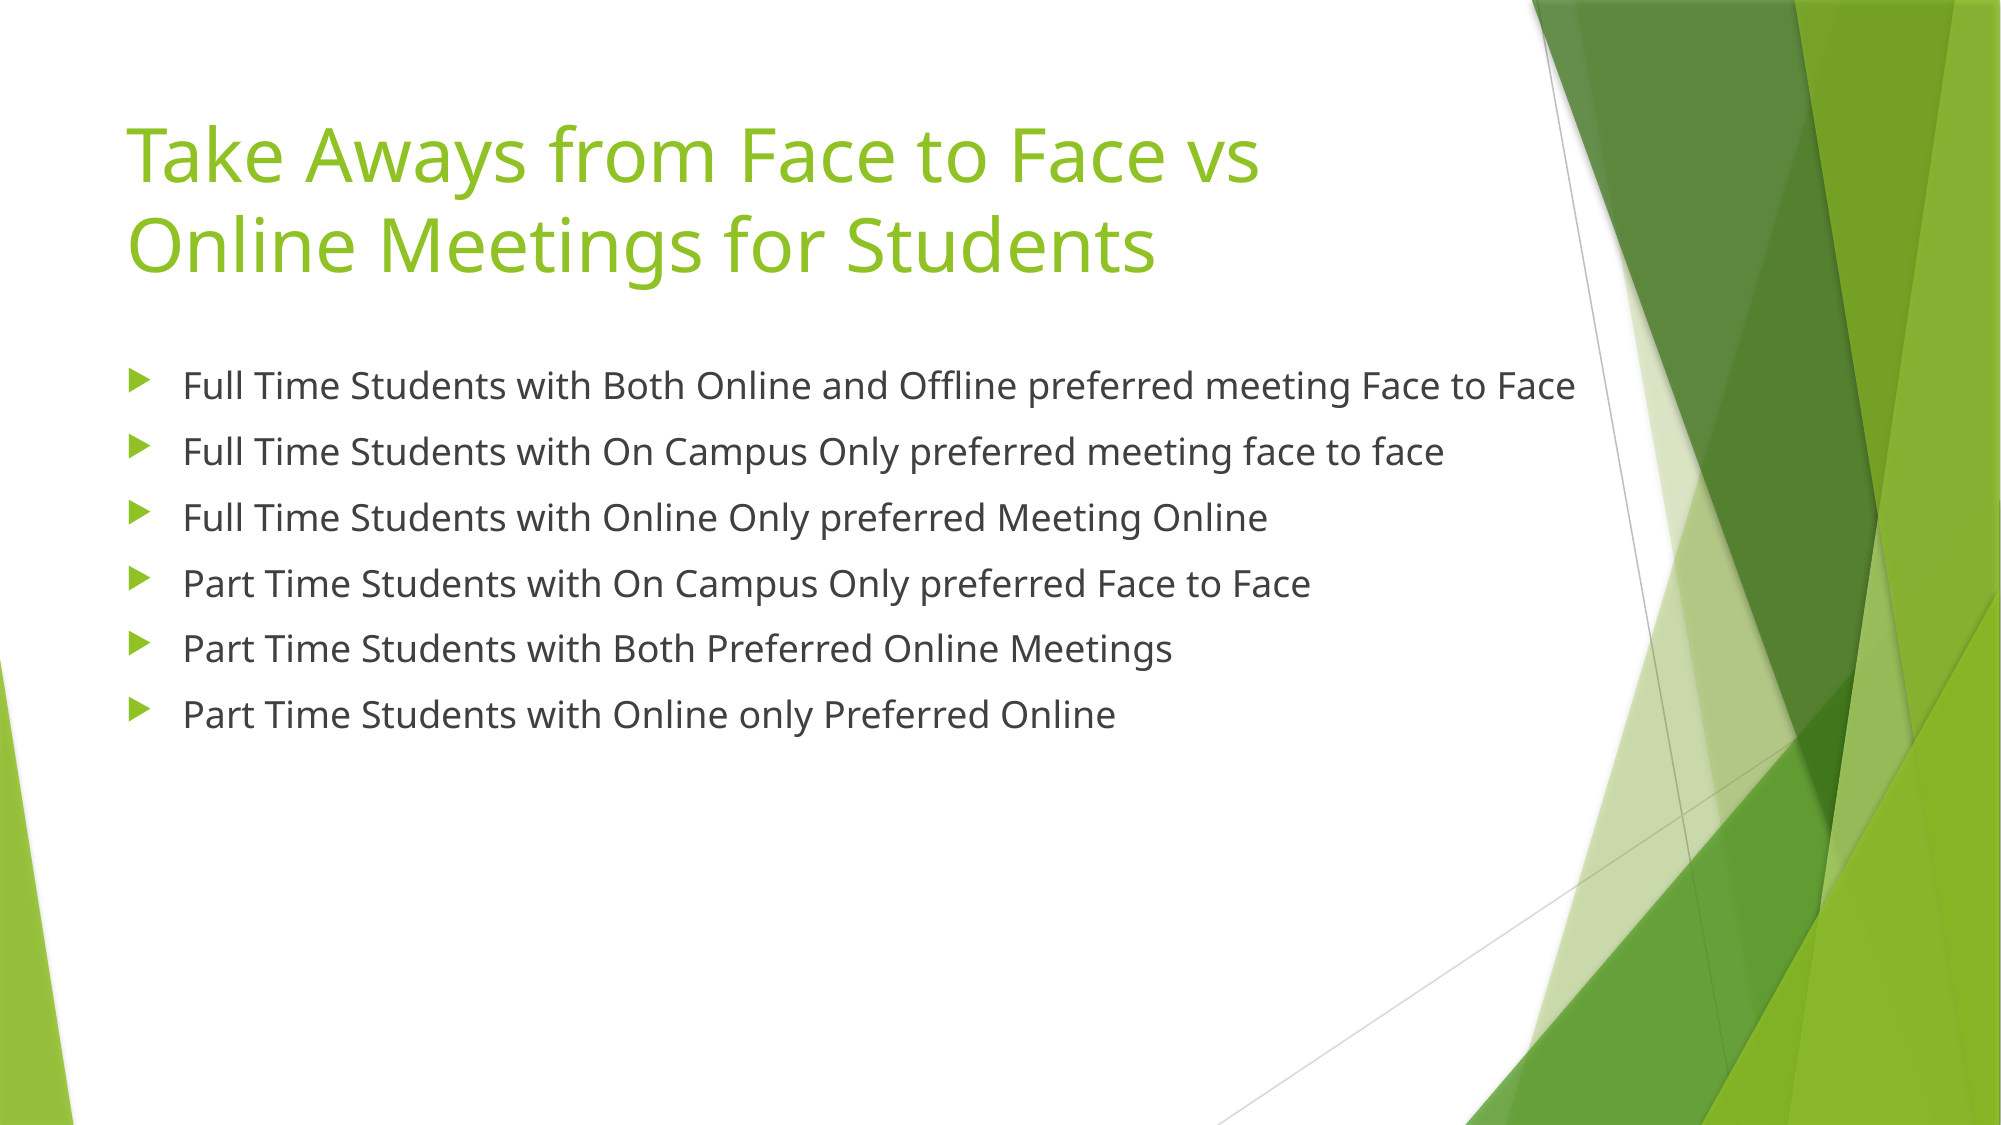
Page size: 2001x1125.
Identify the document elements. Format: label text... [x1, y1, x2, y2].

title Take Aways from Face to Face vs Online Meetings for Students [111, 99, 1522, 317]
list Full Time Students with Both Online and Offline preferred meeting Face to Face Full Time Students with On Campus Only preferred meeting face to face Full Time Students with Online Only preferred Meeting Online Part Time Students with On Campus Only preferred Face to Face Part Time Students with Both Preferred Online Meetings Part Time Students with Online only Preferred Online [111, 354, 1643, 992]
